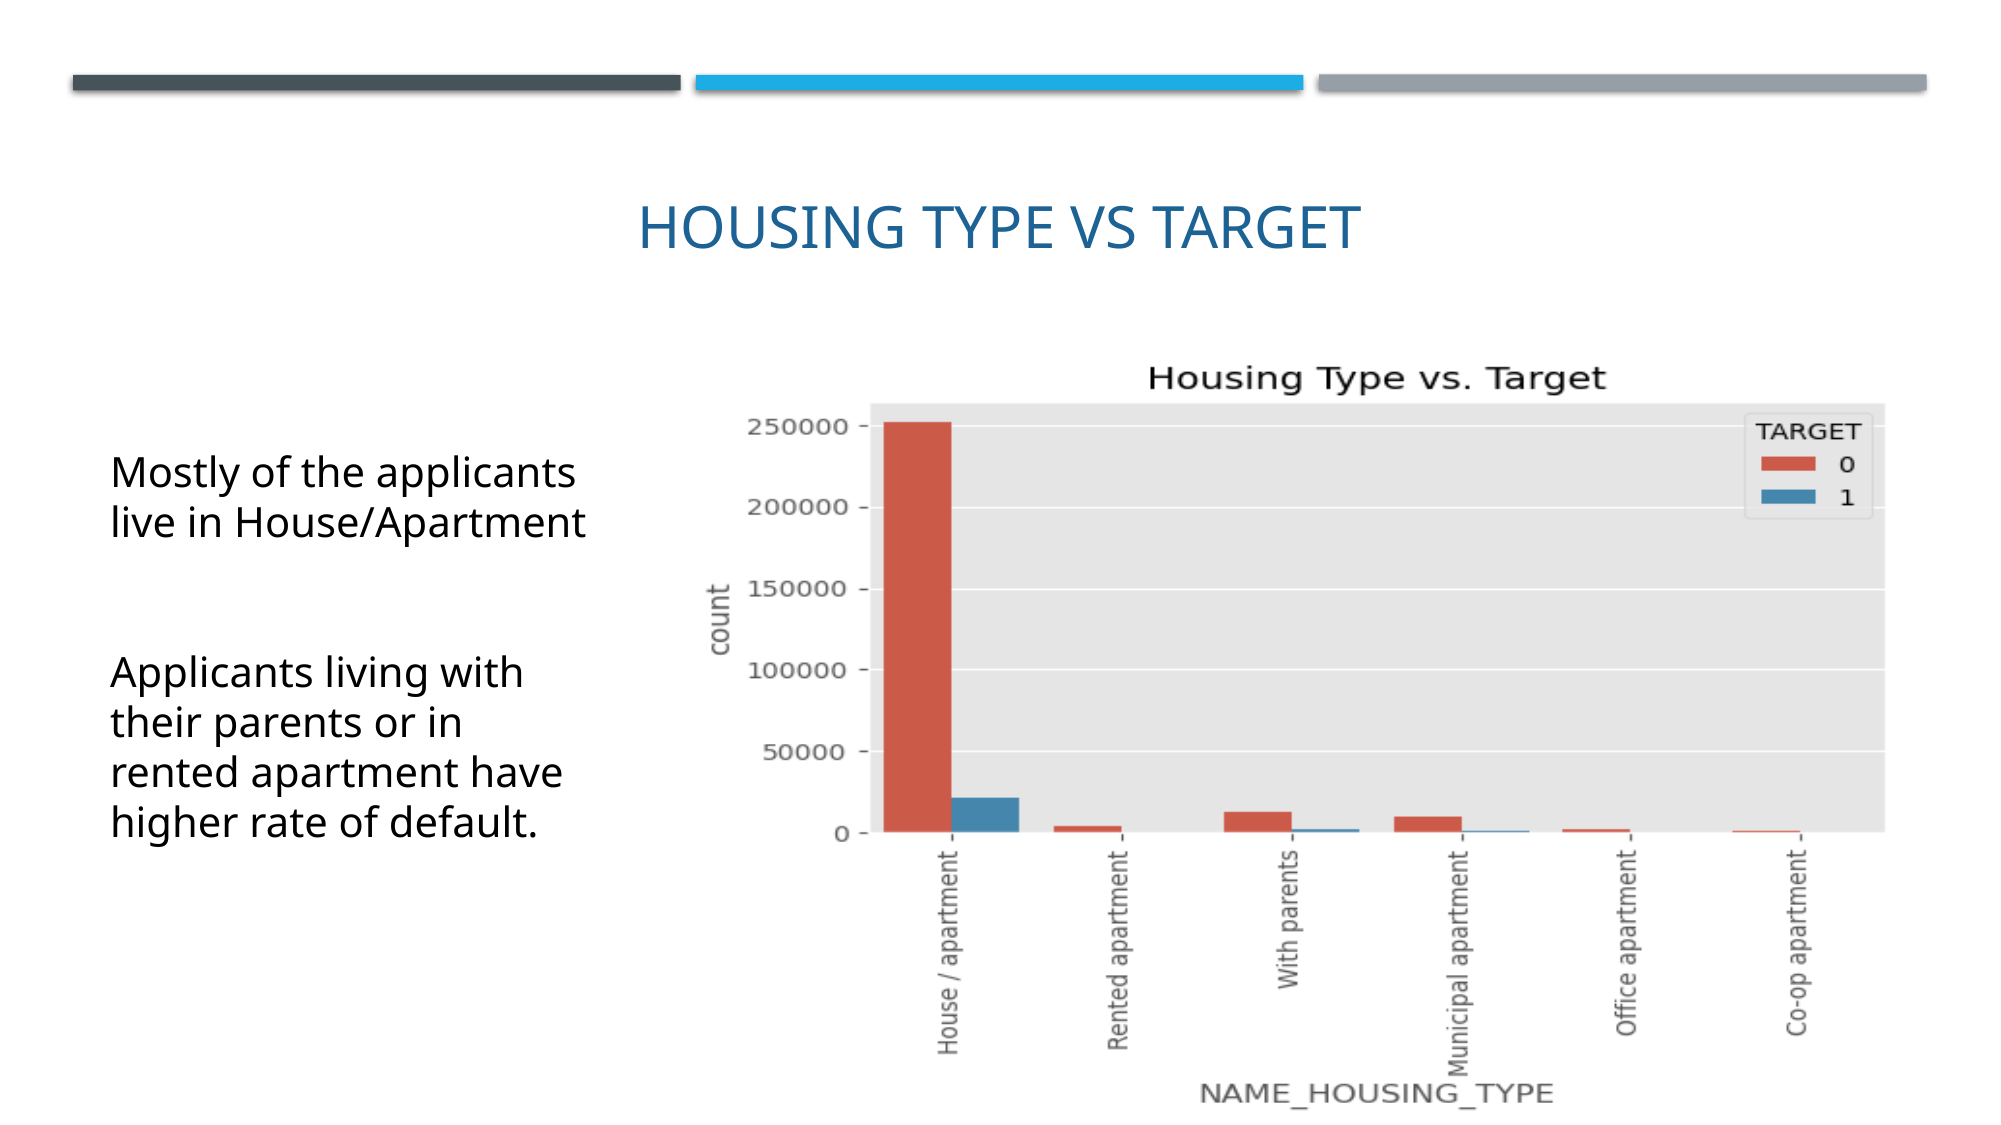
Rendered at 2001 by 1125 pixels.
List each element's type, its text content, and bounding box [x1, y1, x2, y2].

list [686, 349, 1906, 1125]
title Housing type vs Target [95, 115, 1905, 268]
text_box Mostly of the applicants live in House/Apartment Applicants living with their parents or in rented apartment have higher rate of default. [95, 438, 603, 853]
